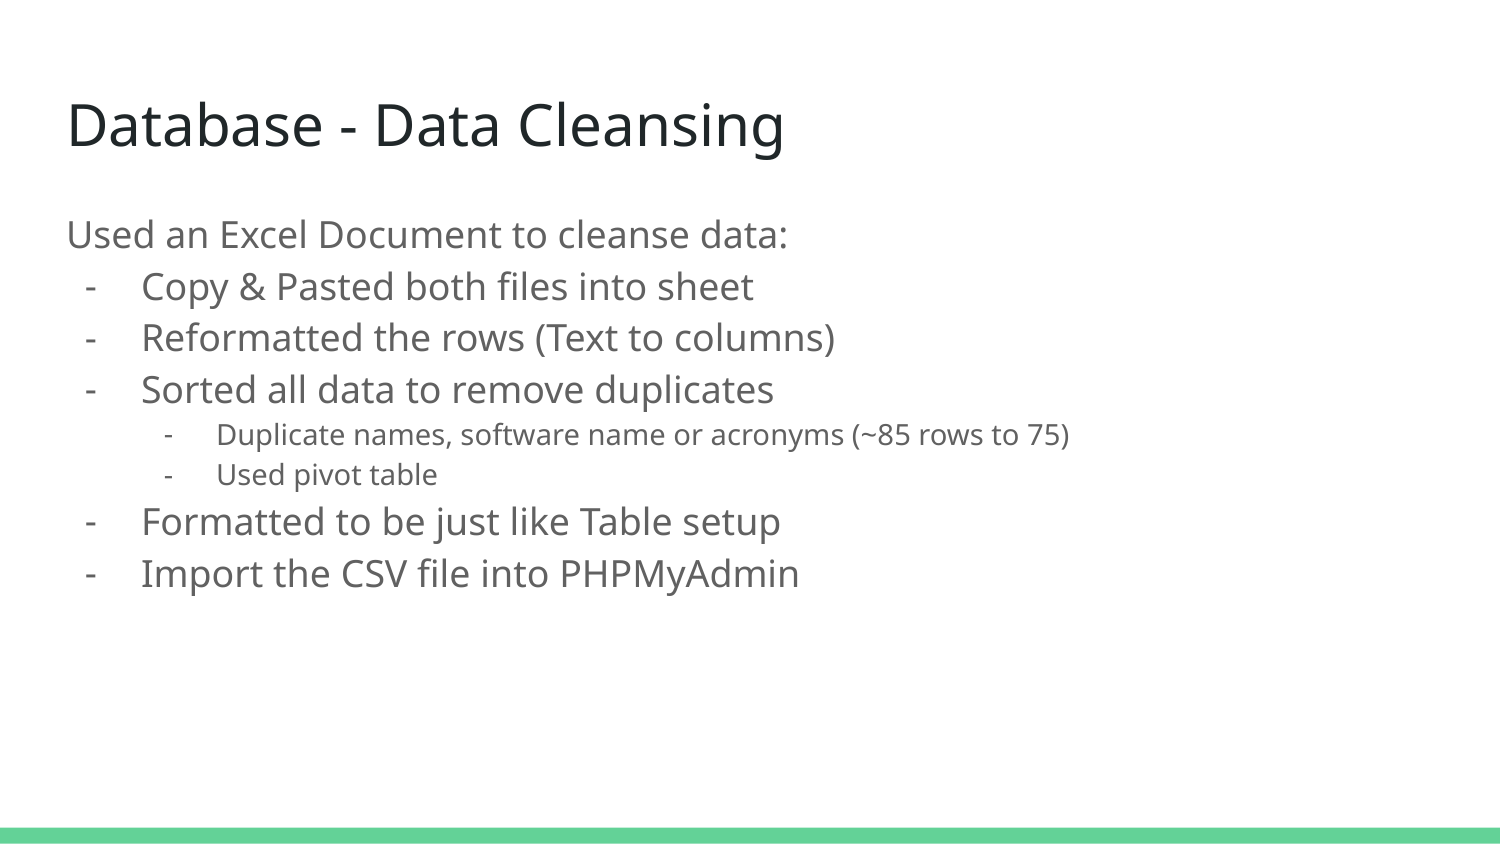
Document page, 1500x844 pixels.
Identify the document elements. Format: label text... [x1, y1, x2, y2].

list Used an Excel Document to cleanse data: Copy & Pasted both files into sheet Reformatted the rows (Text to columns) Sorted all data to remove duplicates Duplicate names, software name or acronyms (~85 rows to 75) Used pivot table Formatted to be just like Table setup Import the CSV file into PHPMyAdmin [51, 189, 1449, 750]
title Database - Data Cleansing [51, 72, 1449, 167]
